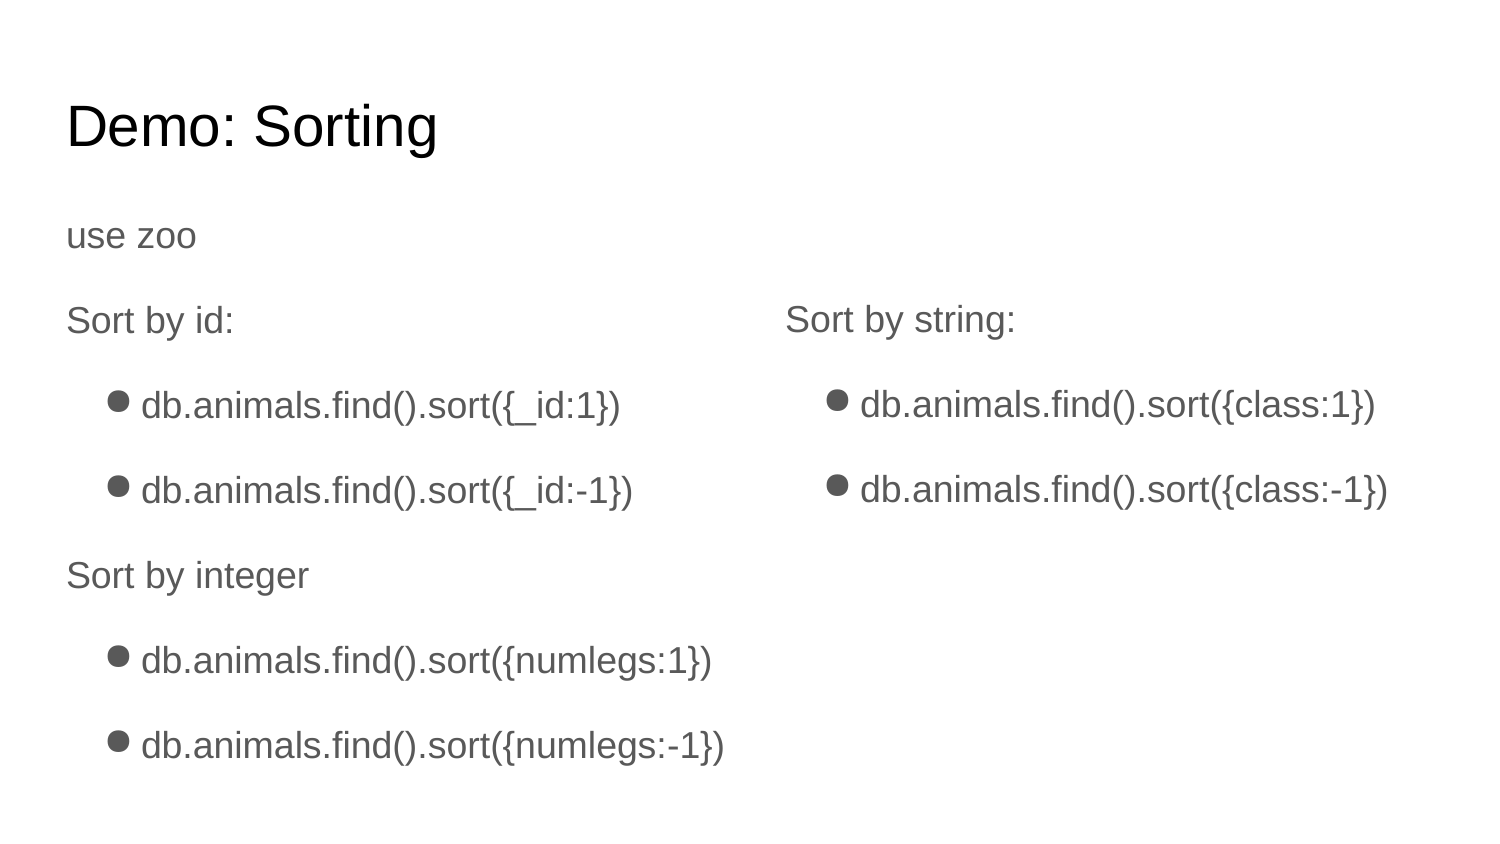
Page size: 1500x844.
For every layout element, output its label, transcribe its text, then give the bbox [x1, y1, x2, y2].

title Demo: Sorting [51, 72, 1449, 167]
list use zoo Sort by id: db.animals.find().sort({_id:1}) db.animals.find().sort({_id:-1}) Sort by integer db.animals.find().sort({numlegs:1}) db.animals.find().sort({numlegs:-1}) [51, 189, 751, 750]
list Sort by string: db.animals.find().sort({class:1}) db.animals.find().sort({class:-1}) [770, 273, 1470, 834]
